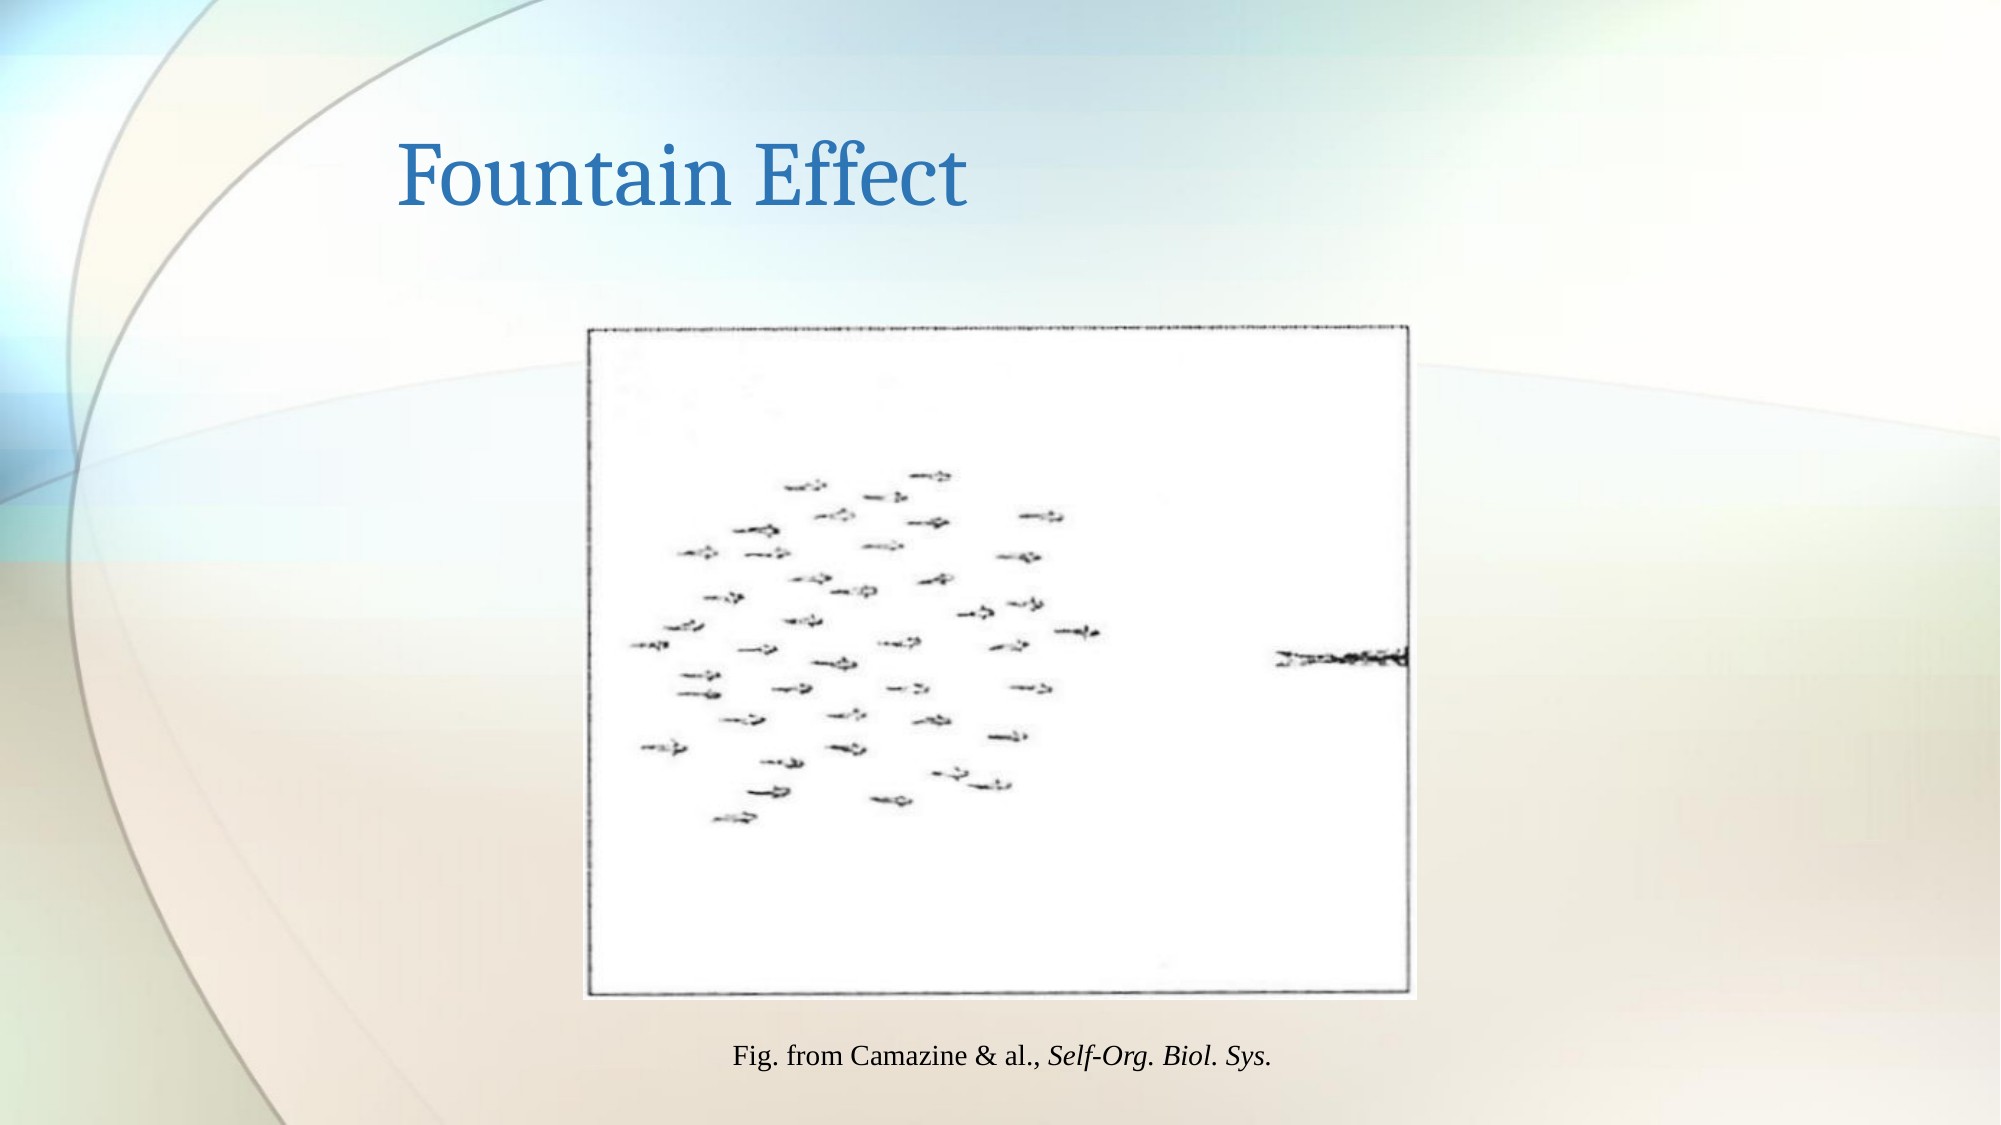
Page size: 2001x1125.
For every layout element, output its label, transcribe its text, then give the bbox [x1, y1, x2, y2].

picture [0, 0, 2001, 1125]
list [582, 324, 1418, 1001]
title Fountain Effect [381, 59, 1863, 278]
text_box Fig. from Camazine & al., Self-Org. Biol. Sys. [717, 1028, 1288, 1079]
